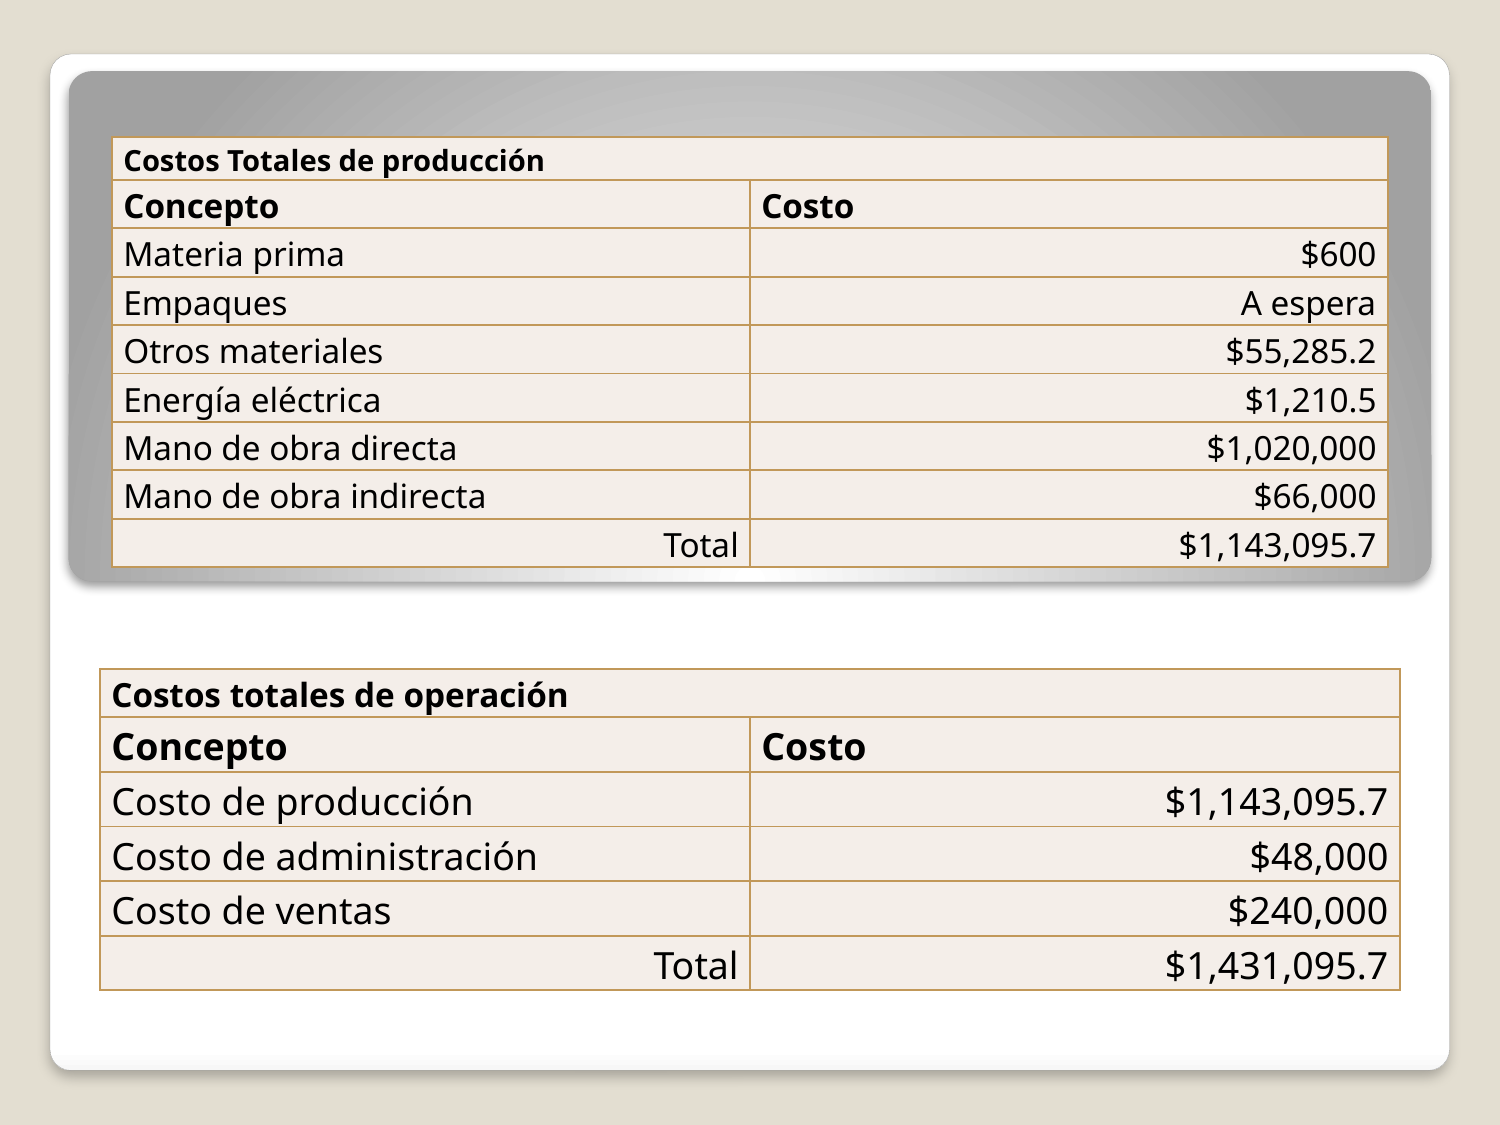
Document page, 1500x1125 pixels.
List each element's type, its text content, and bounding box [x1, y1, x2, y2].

table_cell Mano de obra indirecta [113, 471, 749, 518]
table_cell $600 [751, 229, 1387, 276]
table_cell Energía eléctrica [113, 374, 749, 421]
table_cell Costo de administración [101, 827, 749, 880]
table_cell Concepto [101, 718, 749, 771]
table_cell Concepto [113, 181, 749, 227]
table_cell Costo de ventas [101, 882, 749, 935]
table_cell Total [113, 520, 749, 566]
table_cell $1,210.5 [751, 374, 1387, 421]
table_cell $48,000 [751, 827, 1399, 880]
table_cell Total [101, 937, 749, 989]
table_cell Otros materiales [113, 326, 749, 373]
table_cell Costo de producción [101, 773, 749, 826]
table_header Costos totales de operación [101, 670, 1399, 716]
table_cell Costo [751, 181, 1387, 227]
table_cell Costo [751, 718, 1399, 771]
table_header Costos Totales de producción [113, 138, 1387, 179]
table_cell A espera [751, 278, 1387, 324]
table_cell Empaques [113, 278, 749, 324]
table_cell $1,431,095.7 [751, 937, 1399, 989]
table_cell $240,000 [751, 882, 1399, 935]
table_cell $1,020,000 [751, 423, 1387, 469]
table_cell $55,285.2 [751, 326, 1387, 373]
table_cell $1,143,095.7 [751, 520, 1387, 566]
table_cell Mano de obra directa [113, 423, 749, 469]
table_cell $1,143,095.7 [751, 773, 1399, 826]
table_cell $66,000 [751, 471, 1387, 518]
table_cell Materia prima [113, 229, 749, 276]
